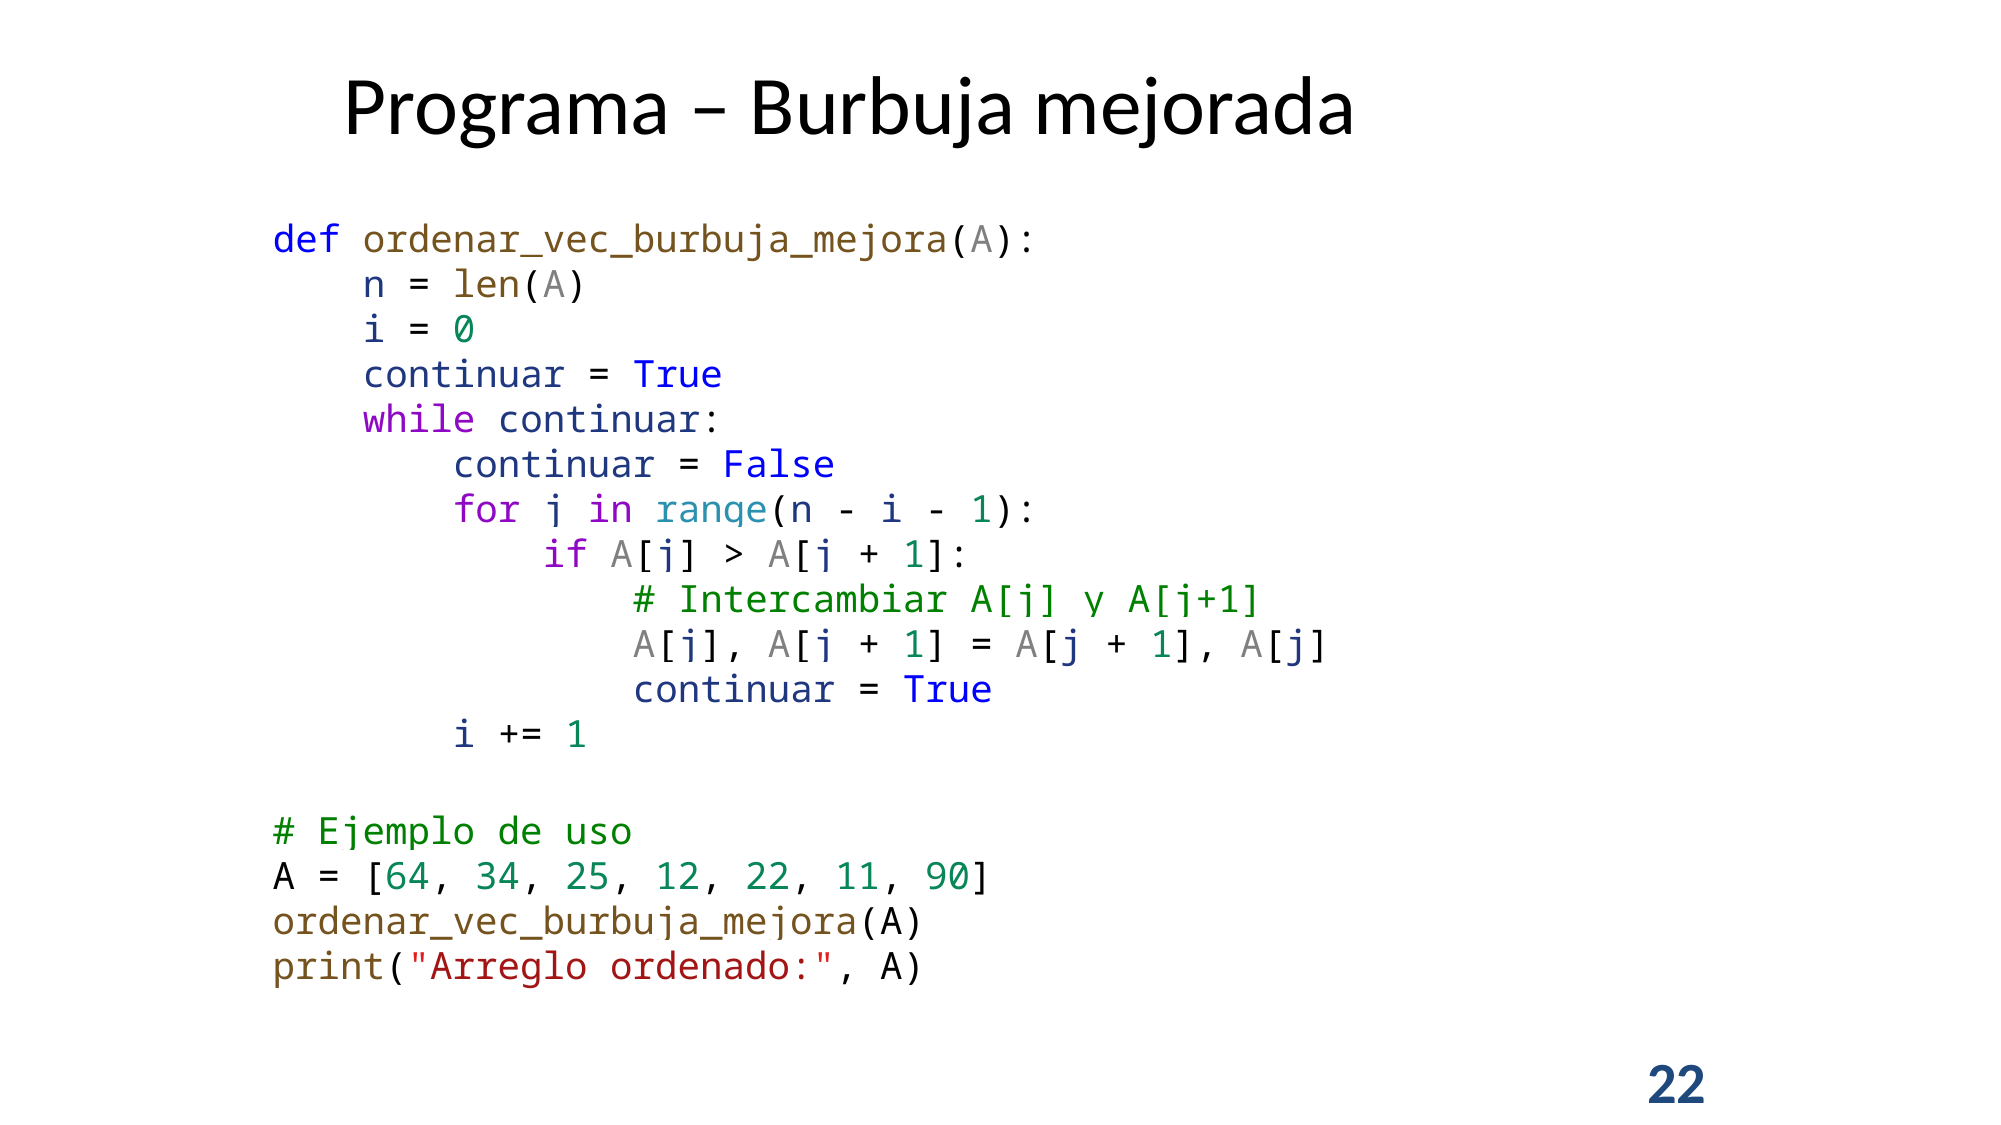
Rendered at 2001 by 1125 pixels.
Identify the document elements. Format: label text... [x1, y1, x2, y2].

text_box 22 [1632, 1038, 1739, 1124]
text_box Programa – Burbuja mejorada [328, 43, 1690, 160]
text_box def ordenar_vec_burbuja_mejora(A): n = len(A) i = 0 continuar = True while continuar: continuar = False for j in range(n - i - 1): if A[j] > A[j + 1]: # Intercambiar A[j] y A[j+1] A[j], A[j + 1] = A[j + 1], A[j] continuar = True i += 1 [258, 207, 1620, 950]
text_box # Ejemplo de uso A = [64, 34, 25, 12, 22, 11, 90] ordenar_vec_burbuja_mejora(A) print("Arreglo ordenado:", A) [258, 799, 1258, 995]
